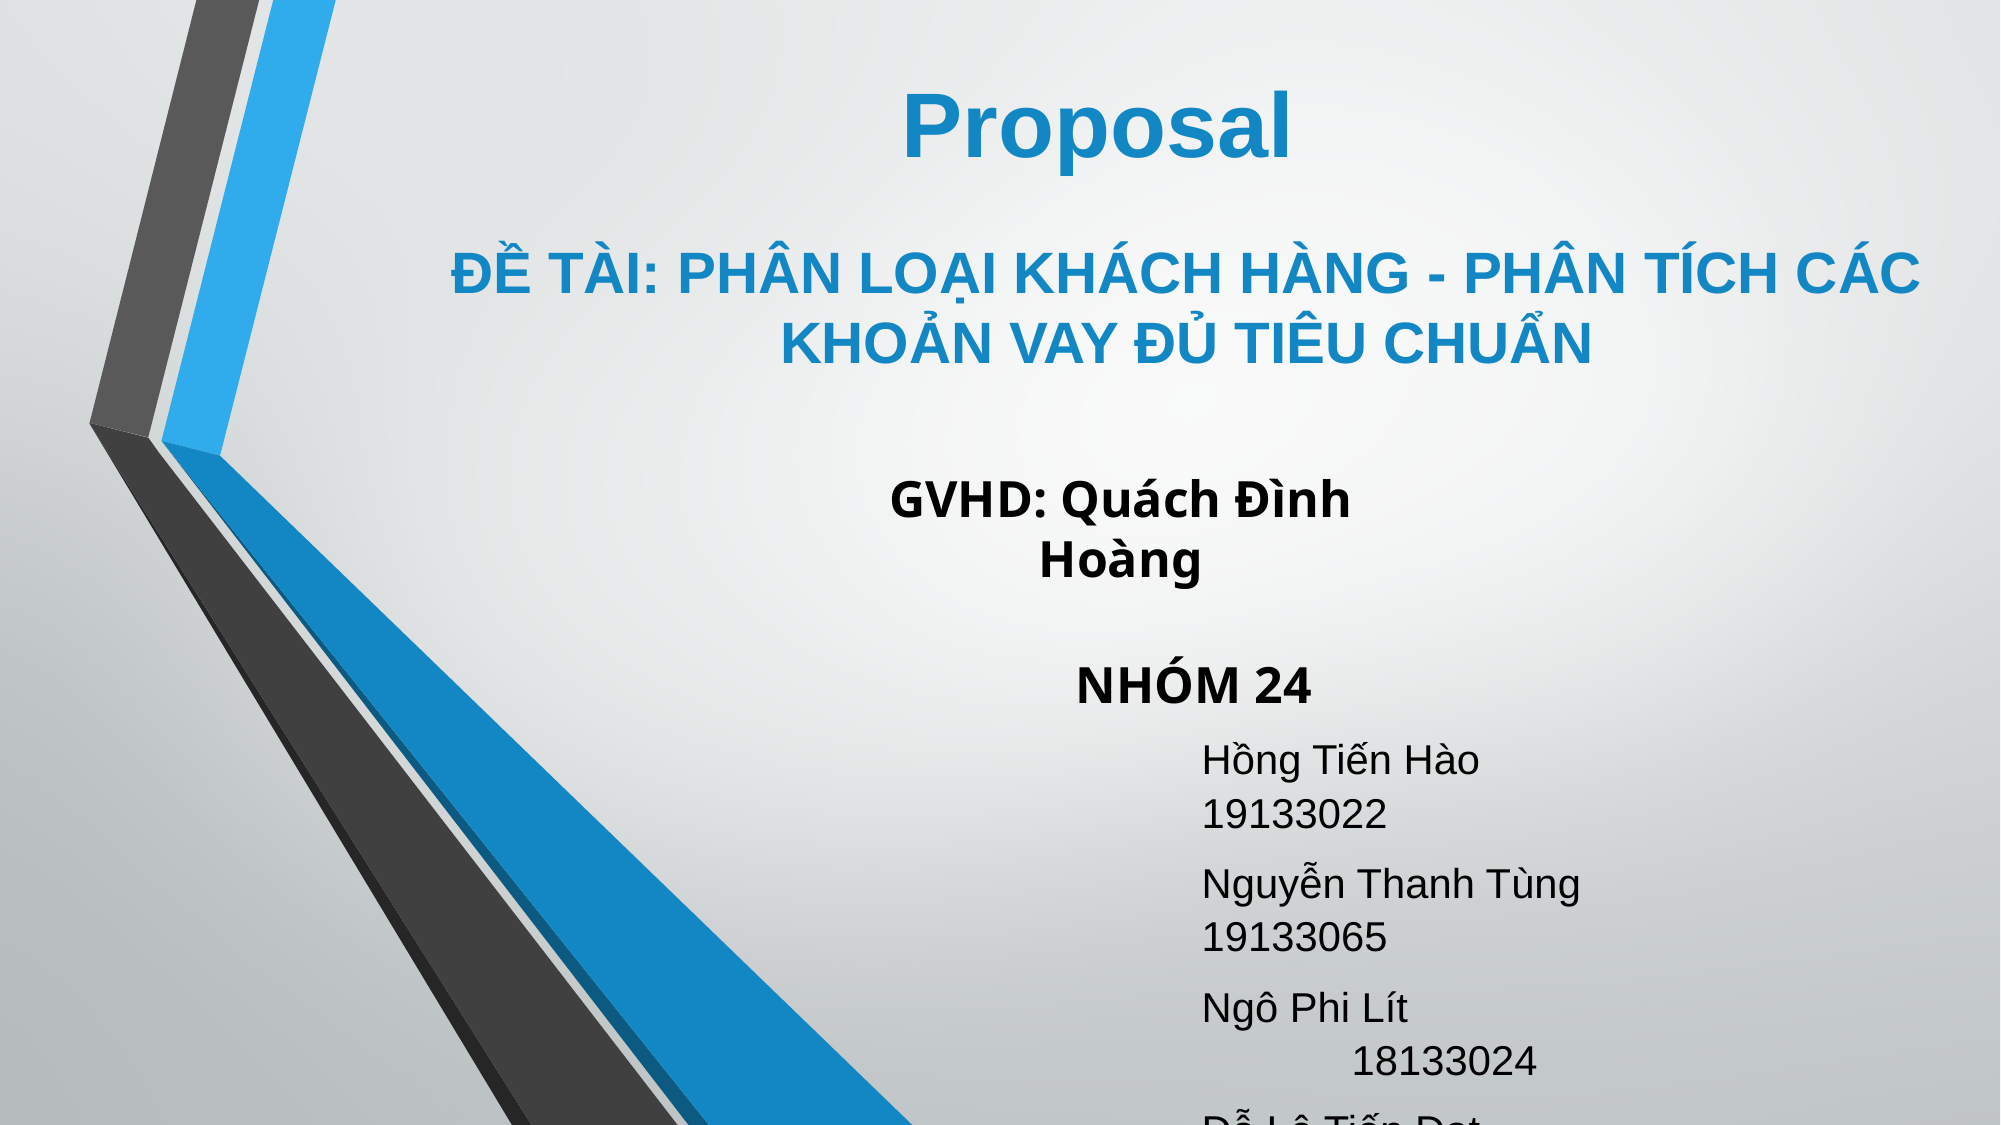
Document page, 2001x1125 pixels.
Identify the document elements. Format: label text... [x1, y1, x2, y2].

text_box ĐỀ TÀI: PHÂN LOẠI KHÁCH HÀNG - PHÂN TÍCH CÁC KHOẢN VAY ĐỦ TIÊU CHUẨN [393, 227, 1981, 383]
text_box GVHD: Quách Đình Hoàng [810, 459, 1431, 595]
text_box Hồng Tiến Hào 19133022 Nguyễn Thanh Tùng 19133065 Ngô Phi Lít 18133024 Đỗ Lê Tiến Đạt 17133012 [1186, 722, 1972, 1125]
text_box NHÓM 24 [1060, 646, 1431, 722]
text_box Proposal [828, 58, 1368, 227]
